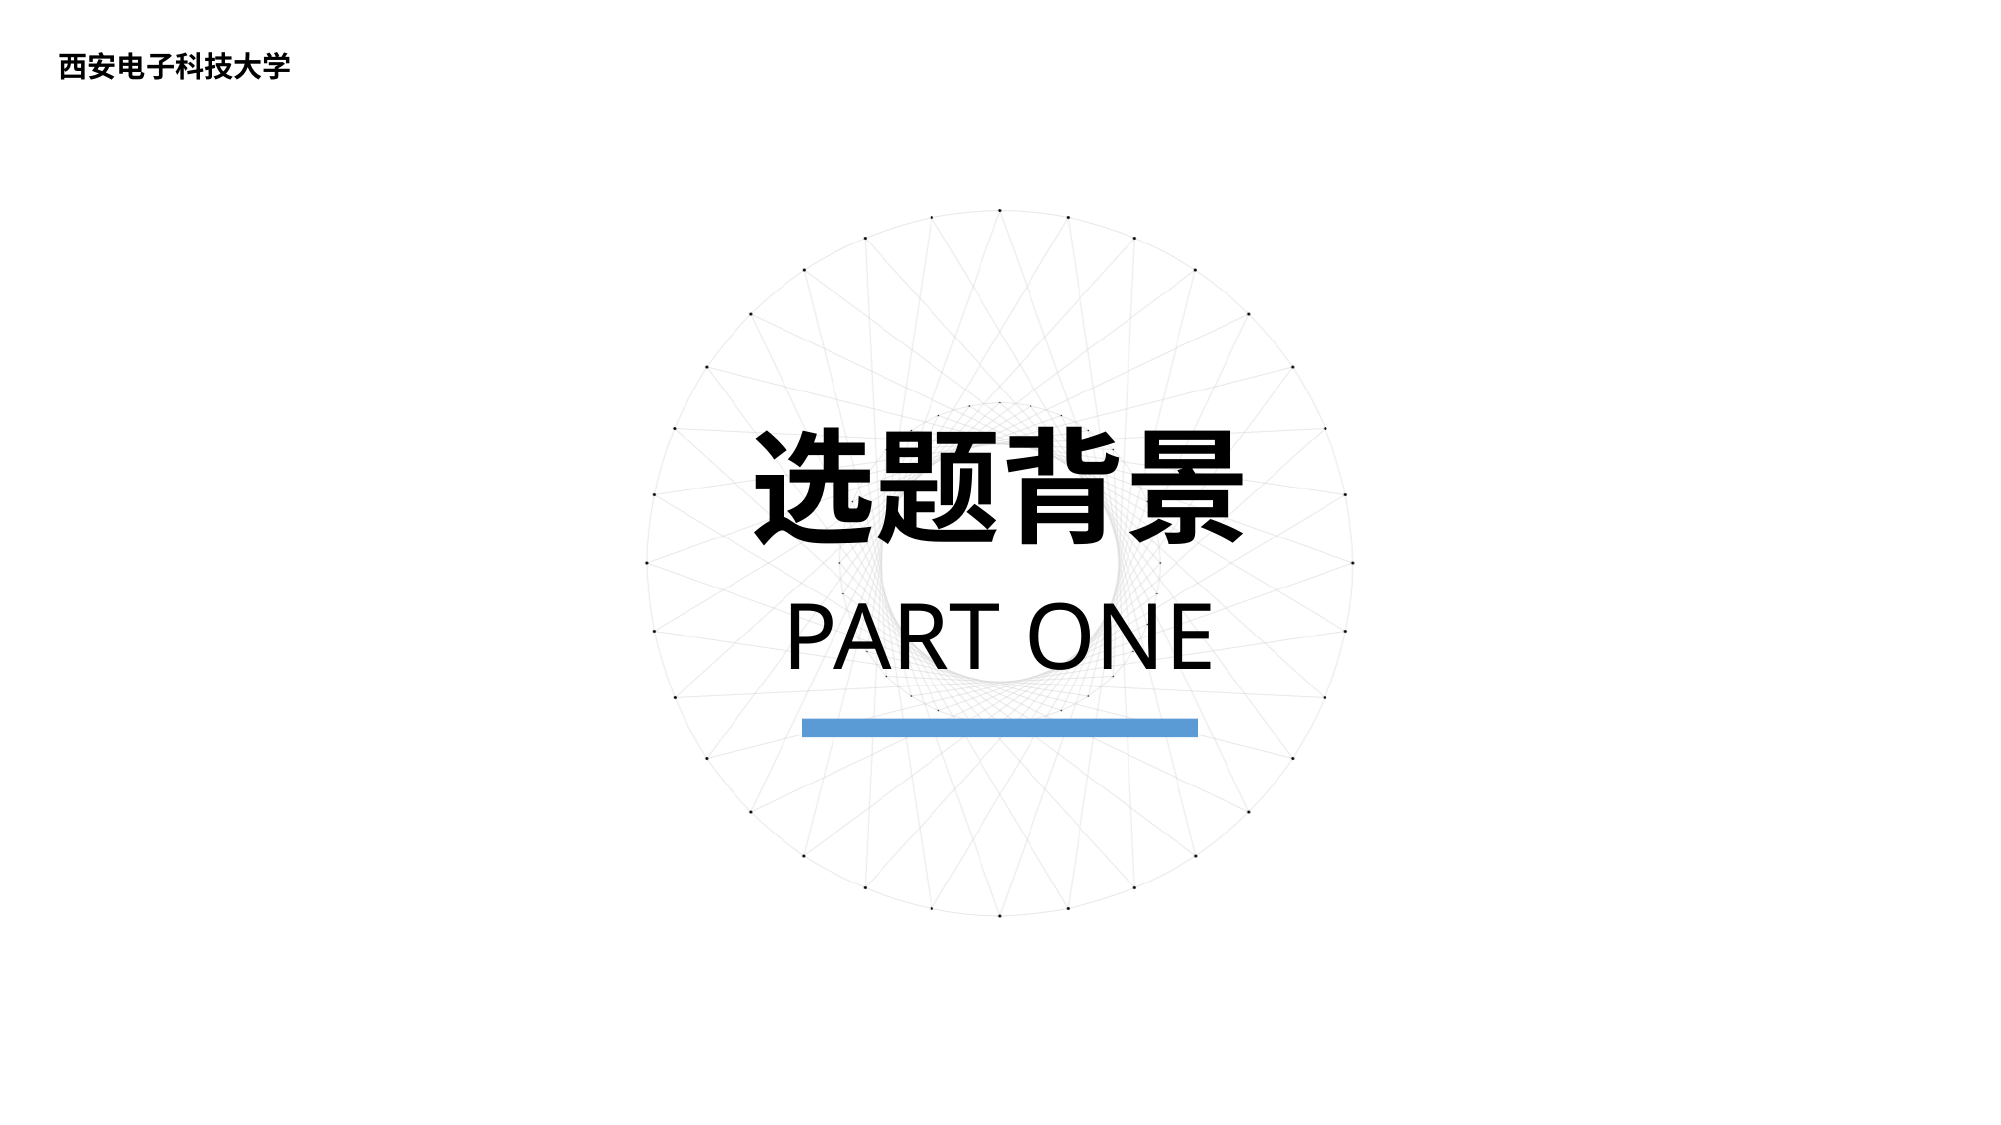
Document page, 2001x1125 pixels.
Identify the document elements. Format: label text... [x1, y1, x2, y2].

list 西安电子科技大学 [42, 35, 586, 101]
list PART ONE [381, 581, 1619, 699]
text_box [801, 718, 1199, 738]
list 选题背景 [381, 404, 1619, 581]
picture [672, 193, 1339, 404]
picture [663, 699, 1348, 932]
